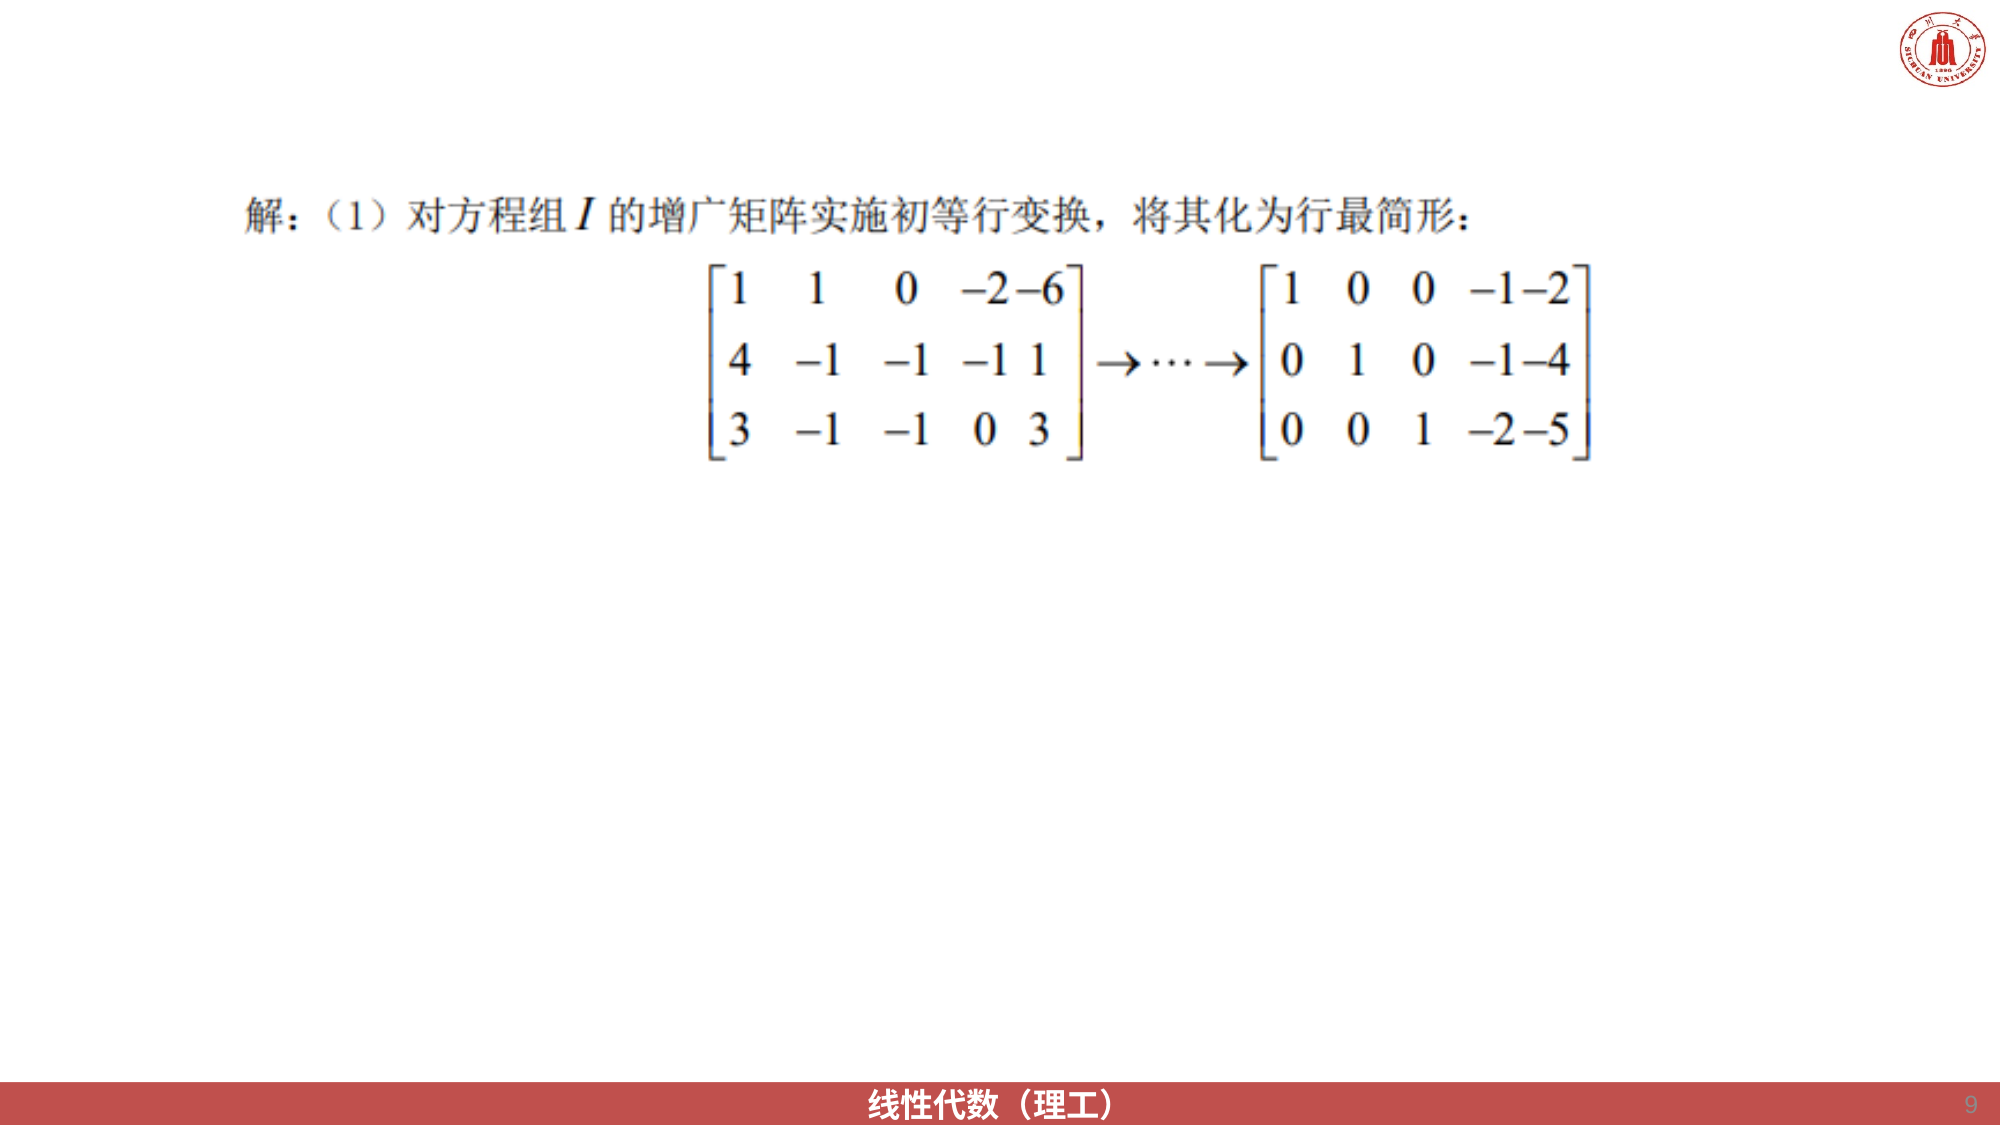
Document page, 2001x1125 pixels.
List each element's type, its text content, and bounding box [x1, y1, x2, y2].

slide_number 9 [1543, 1082, 1994, 1125]
picture [1885, 0, 2000, 99]
picture [220, 184, 1649, 480]
